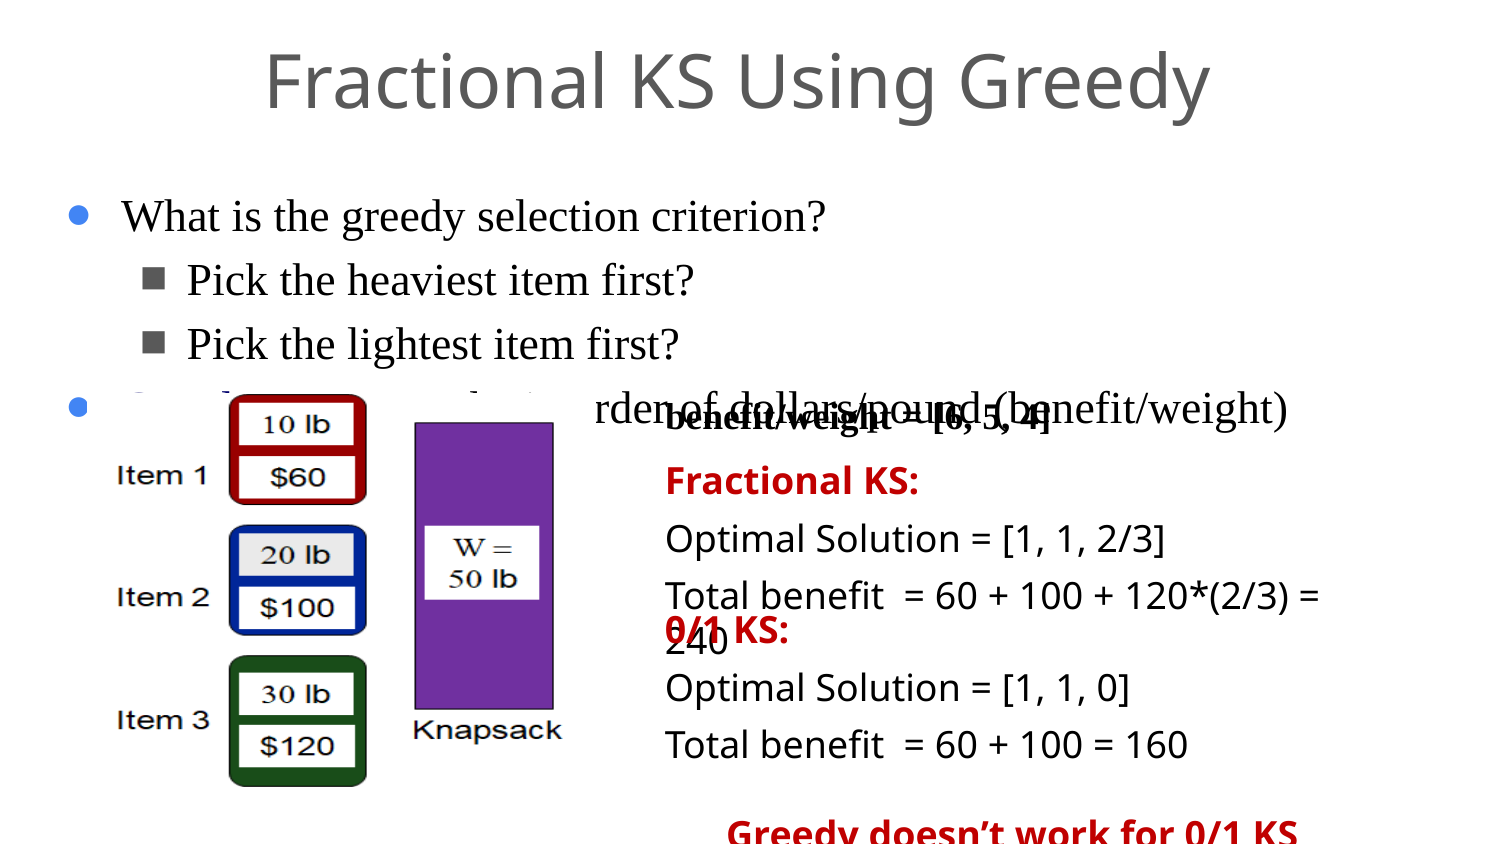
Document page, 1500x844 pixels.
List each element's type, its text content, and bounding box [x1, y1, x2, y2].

text_box Fractional KS Using Greedy [0, 42, 1475, 132]
text_box What is the greedy selection criterion? Pick the heaviest item first? Pick the lightest item first? Greedy strategy: take in order of dollars/pound (benefit/weight) [50, 178, 1450, 432]
text_box 0/1 KS: Optimal Solution = [1, 1, 0] Total benefit = 60 + 100 = 160 Greedy doesn’t work for 0/1 KS [650, 598, 1375, 800]
text_box Fractional KS: Optimal Solution = [1, 1, 2/3] Total benefit = 60 + 100 + 120*(2/3) = 240 [650, 450, 1375, 583]
picture [87, 393, 596, 788]
text_box benefit/weight = [6, 5, 4] [649, 384, 1113, 434]
